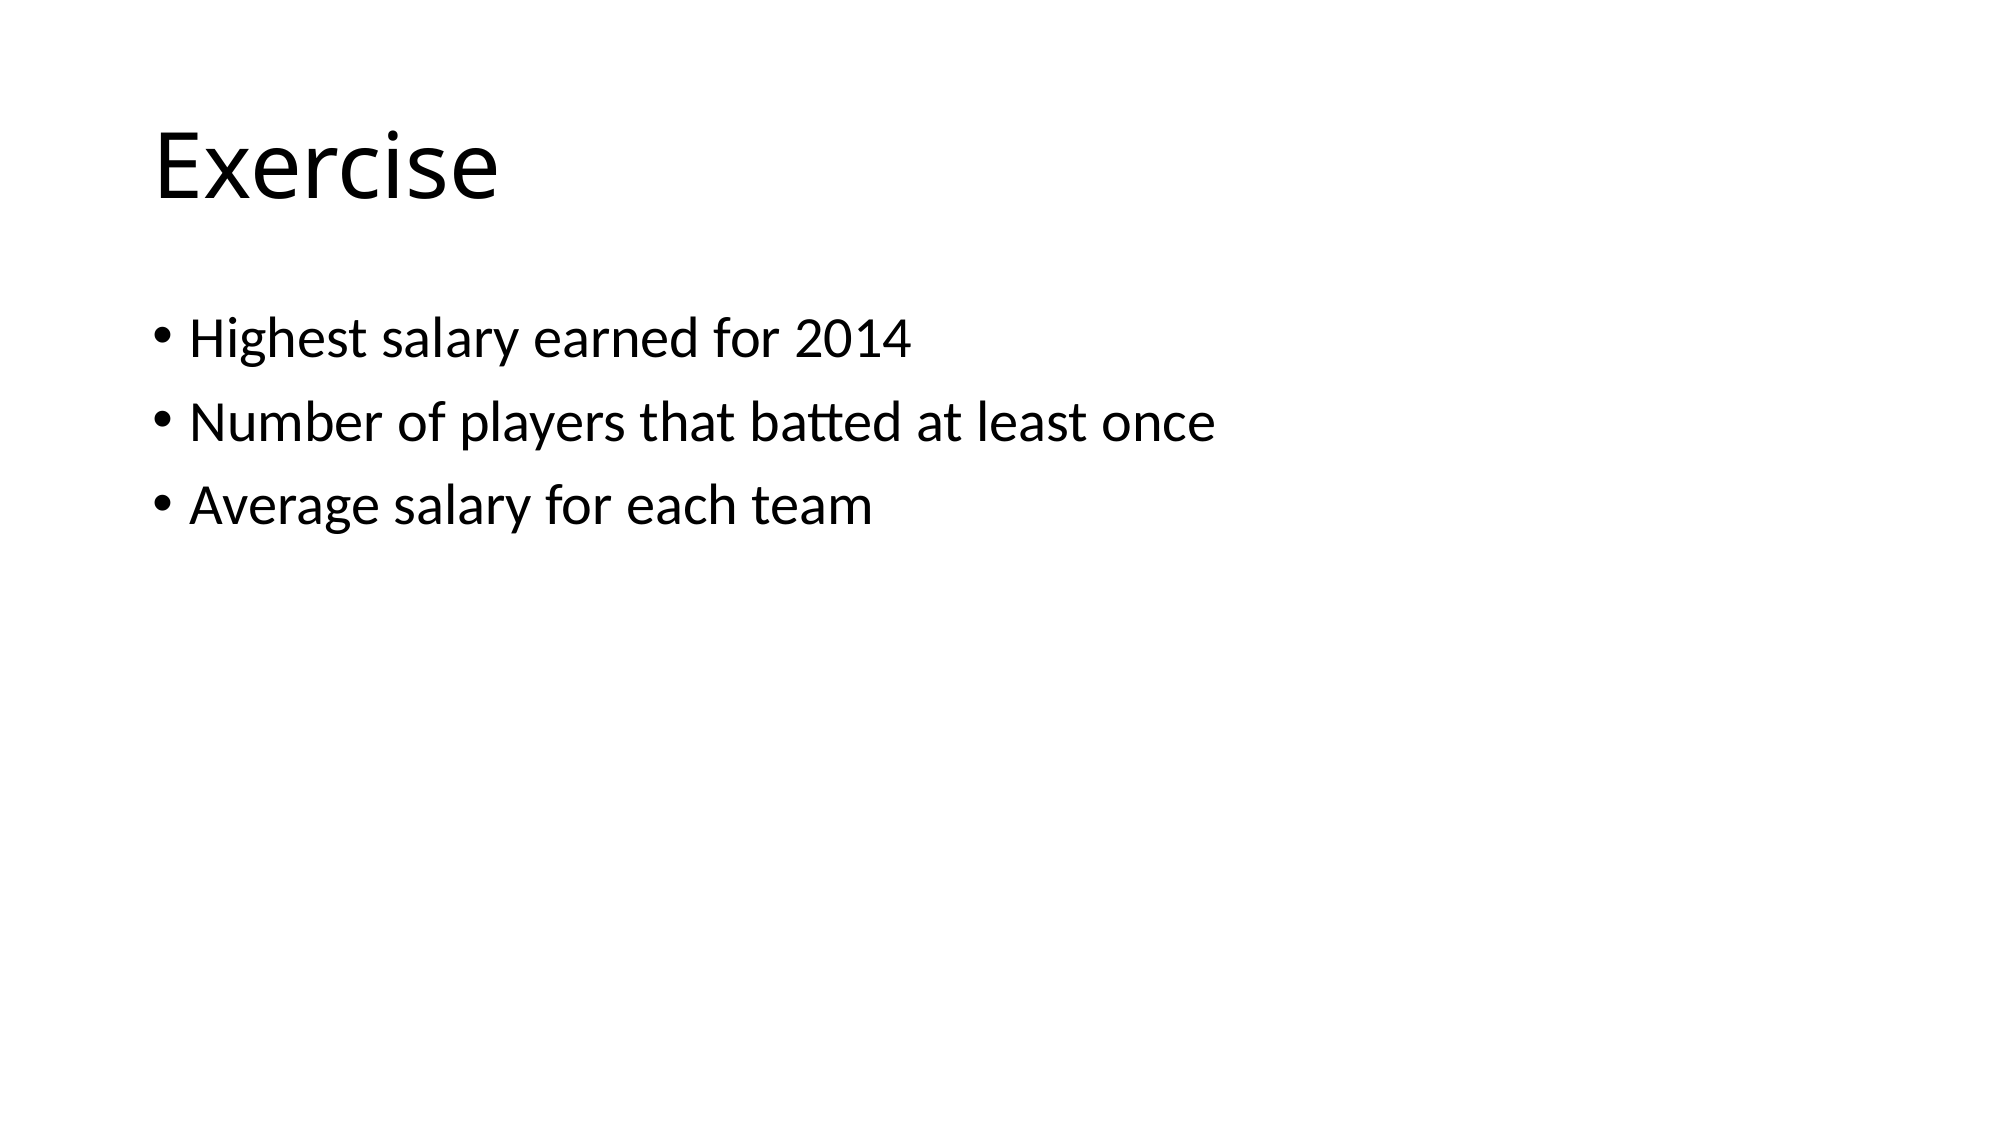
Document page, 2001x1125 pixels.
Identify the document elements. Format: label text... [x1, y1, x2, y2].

list Highest salary earned for 2014 Number of players that batted at least once Average salary for each team [137, 299, 1863, 1014]
title Exercise [137, 59, 1863, 278]
